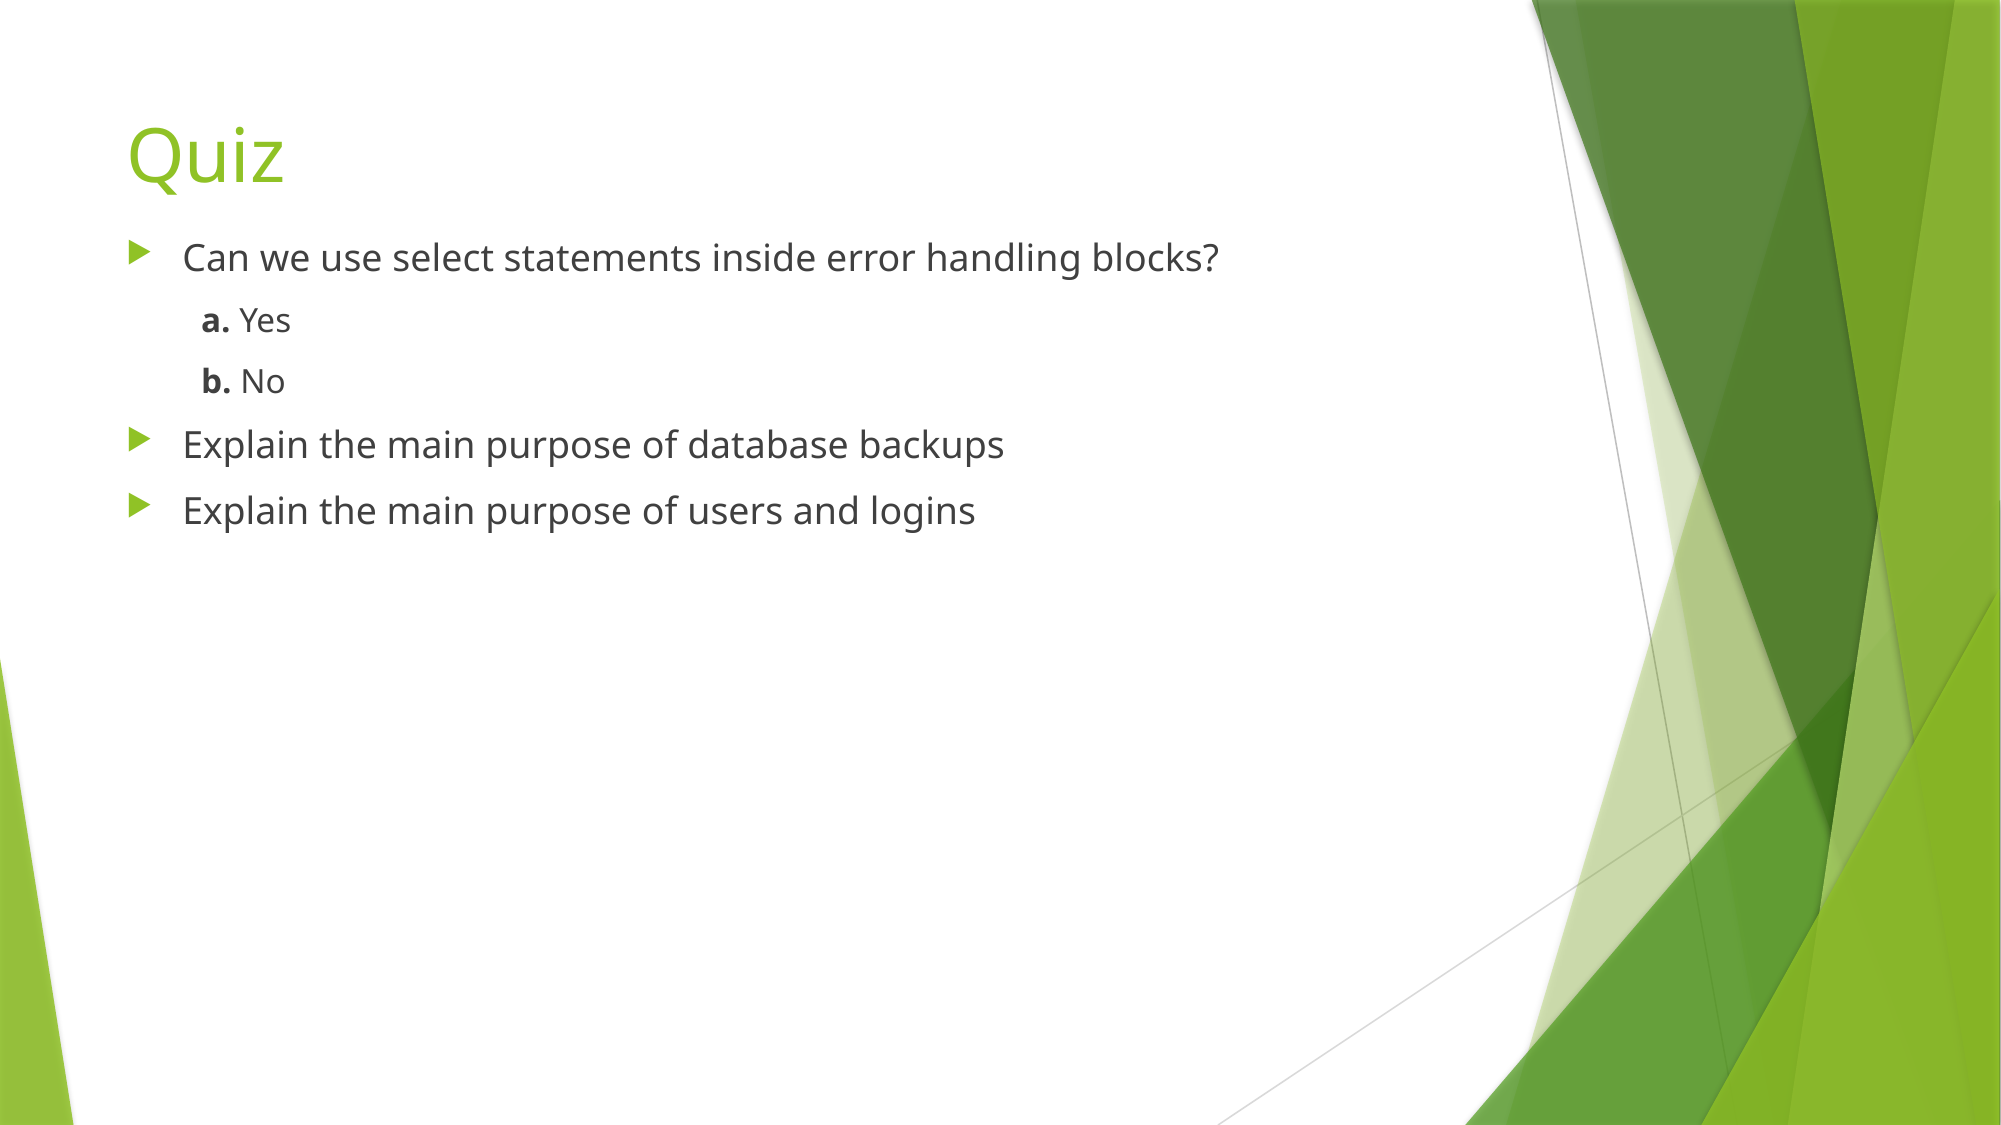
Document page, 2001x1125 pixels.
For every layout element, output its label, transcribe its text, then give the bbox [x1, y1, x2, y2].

list Can we use select statements inside error handling blocks? a. Yes b. No Explain the main purpose of database backups Explain the main purpose of users and logins [111, 226, 1522, 1080]
title Quiz [111, 99, 1522, 226]
